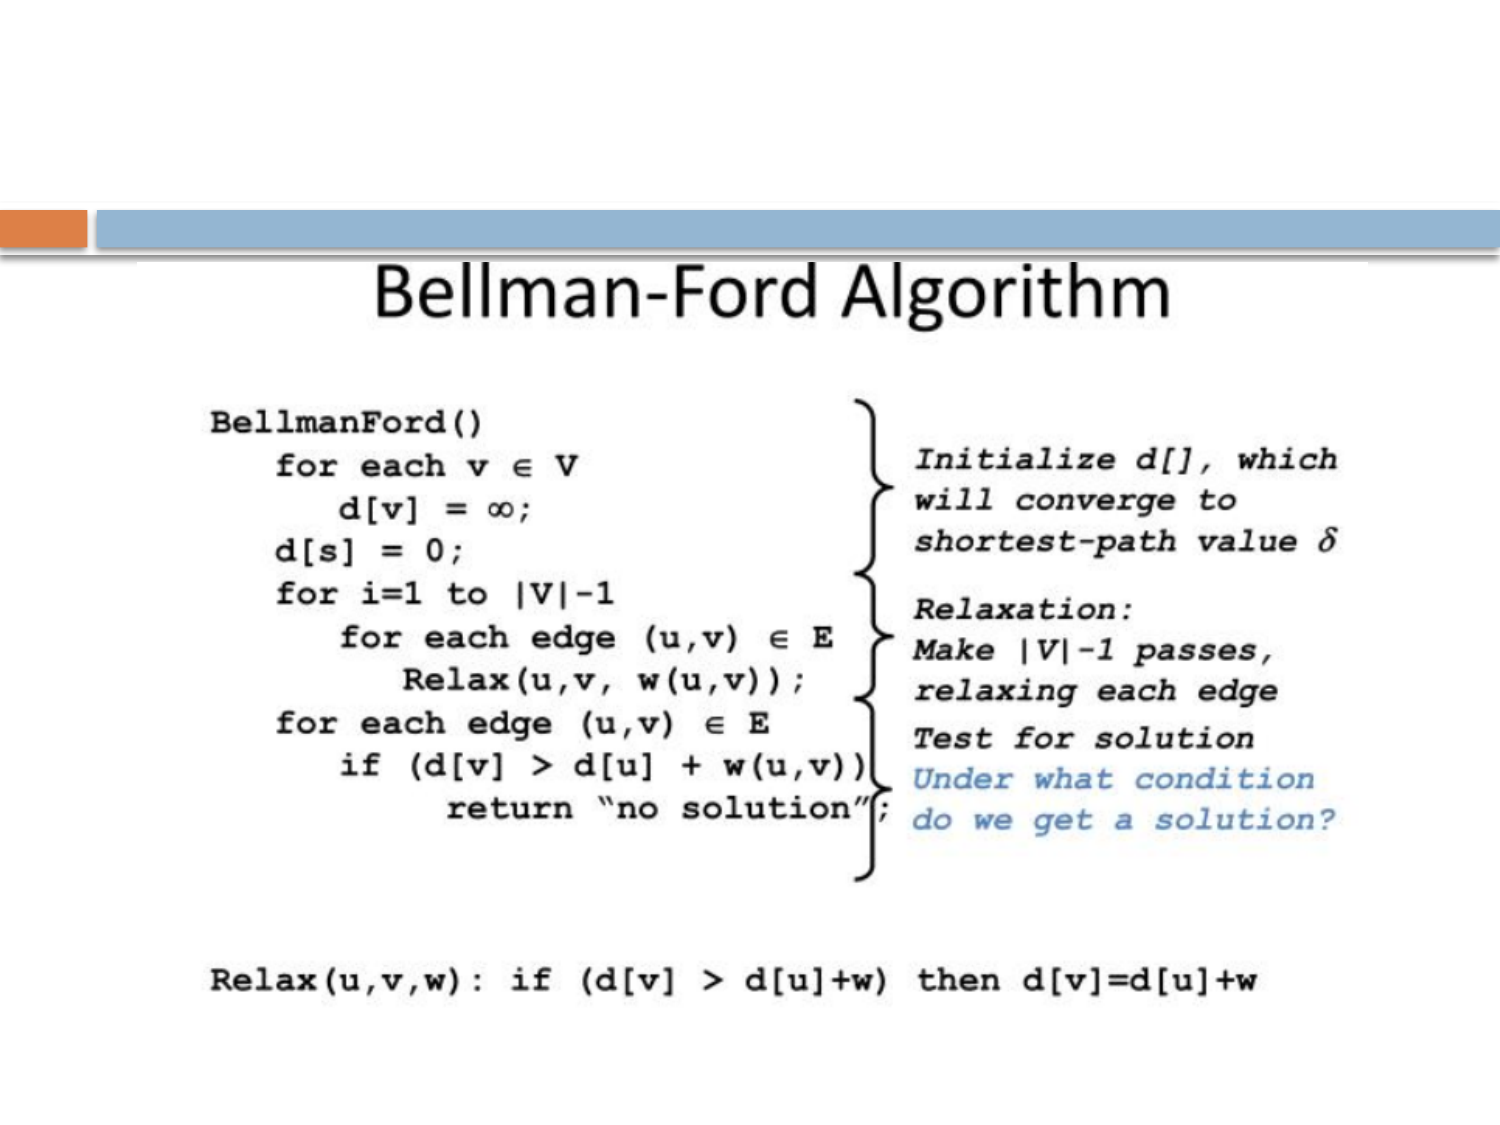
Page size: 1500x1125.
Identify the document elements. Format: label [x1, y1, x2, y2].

list [137, 262, 1368, 1088]
